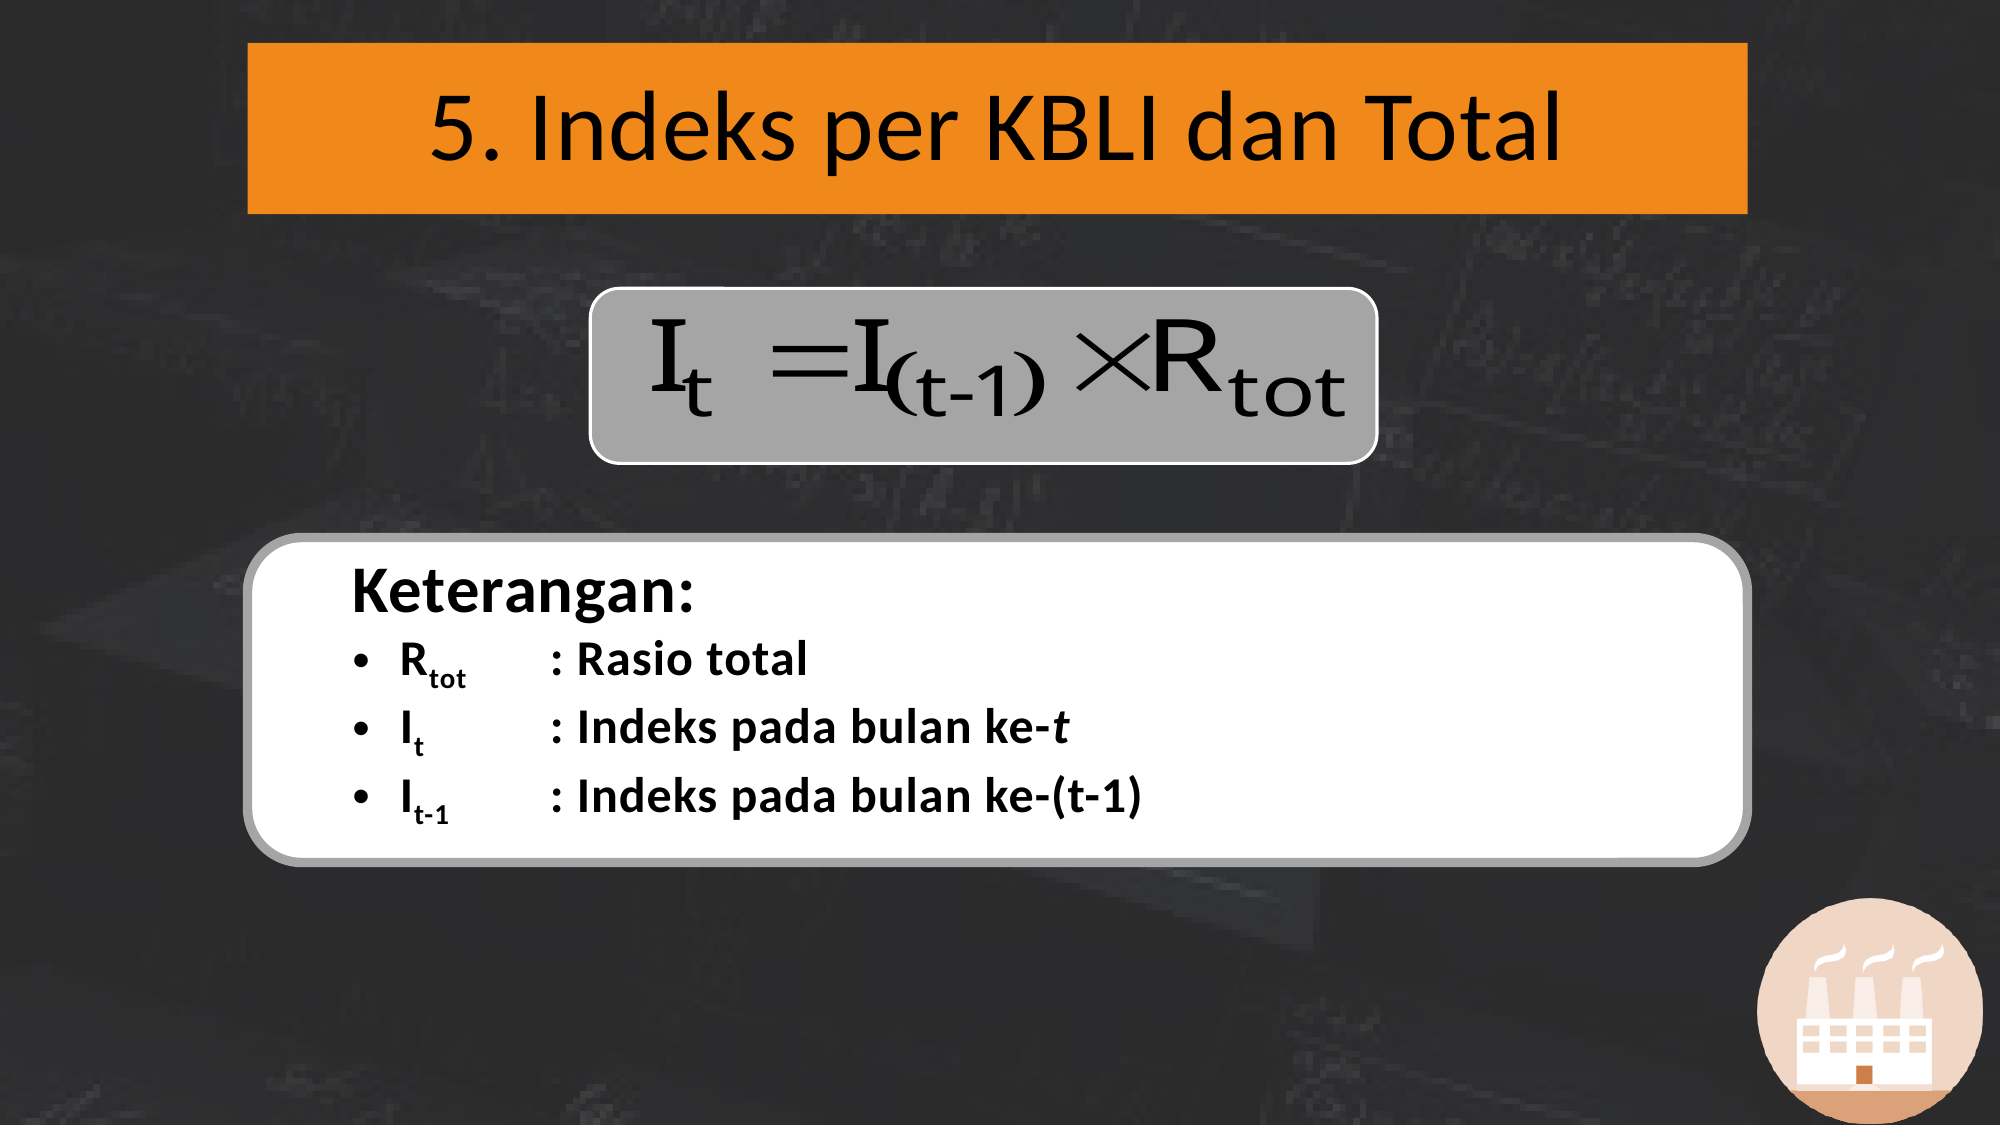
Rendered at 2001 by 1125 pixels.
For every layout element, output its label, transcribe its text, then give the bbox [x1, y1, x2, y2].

picture [1757, 898, 1983, 1124]
title 5. Indeks per KBLI dan Total [247, 42, 1748, 215]
text_box [246, 536, 1749, 864]
text_box [588, 286, 1379, 465]
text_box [646, 300, 1362, 442]
text_box Keterangan: Rtot : Rasio total It : Indeks pada bulan ke-t It-1 : Indeks pada bulan ke-(t-1) [337, 538, 1627, 838]
